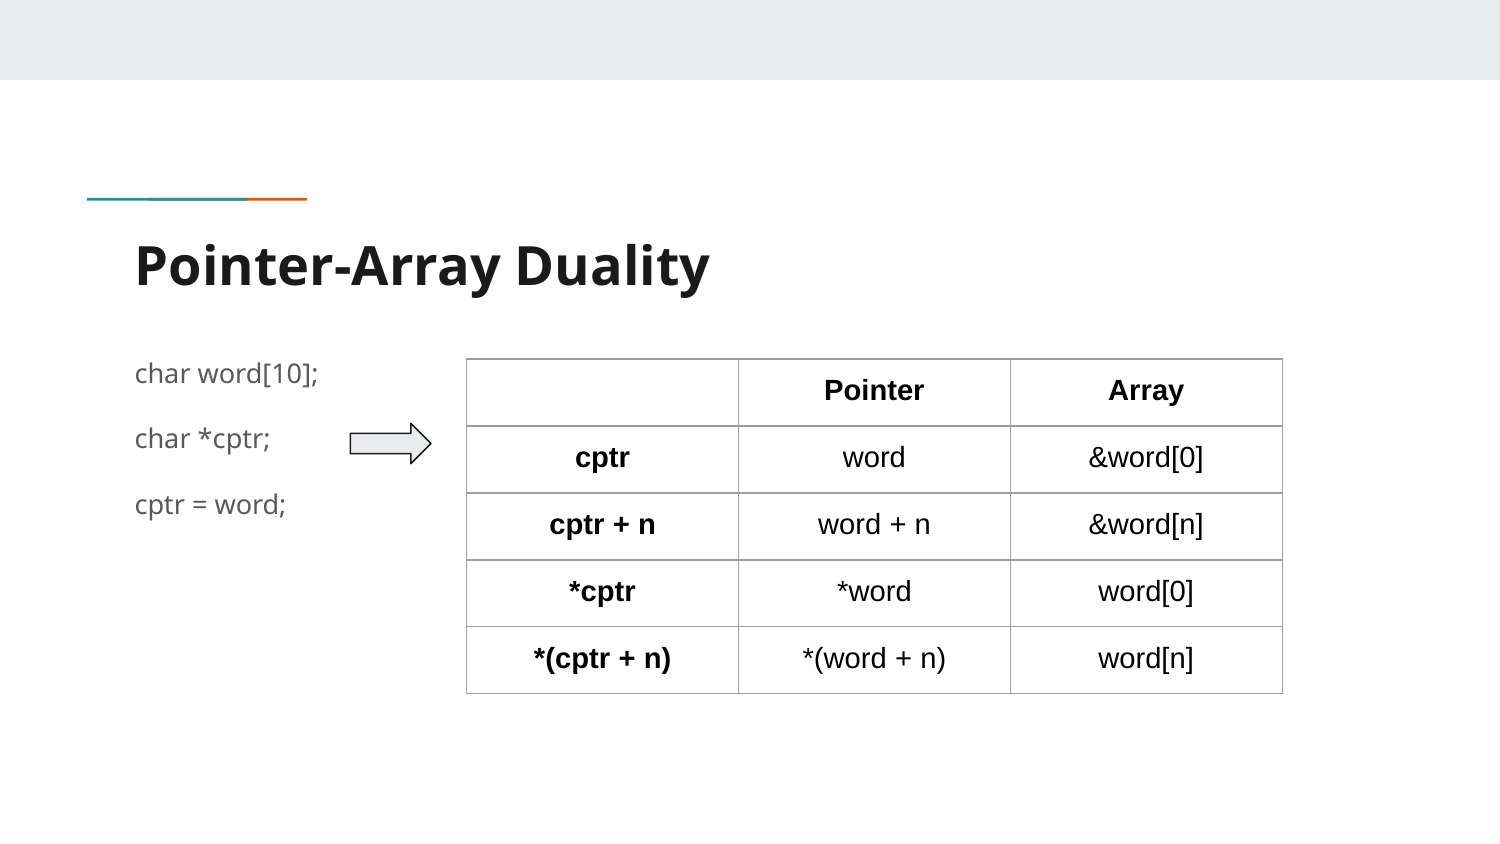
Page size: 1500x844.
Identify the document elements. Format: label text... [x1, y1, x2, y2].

table_cell &word[n] [1011, 494, 1282, 559]
title Pointer-Array Duality [119, 216, 1381, 305]
table_header Array [1011, 360, 1282, 425]
text_box [350, 423, 432, 464]
table_cell word[0] [1011, 561, 1282, 626]
table_header [467, 360, 738, 425]
table_cell &word[0] [1011, 427, 1282, 492]
table_cell word [739, 427, 1010, 492]
table_cell cptr [467, 427, 738, 492]
table_cell *word [739, 561, 1010, 626]
table_cell word[n] [1011, 627, 1282, 693]
list char word[10]; char *cptr; cptr = word; [119, 341, 1381, 712]
table_cell *(word + n) [739, 627, 1010, 693]
table_cell word + n [739, 494, 1010, 559]
table_cell *(cptr + n) [467, 627, 738, 693]
table_cell cptr + n [467, 494, 738, 559]
table_header Pointer [739, 360, 1010, 425]
table_cell *cptr [467, 561, 738, 626]
